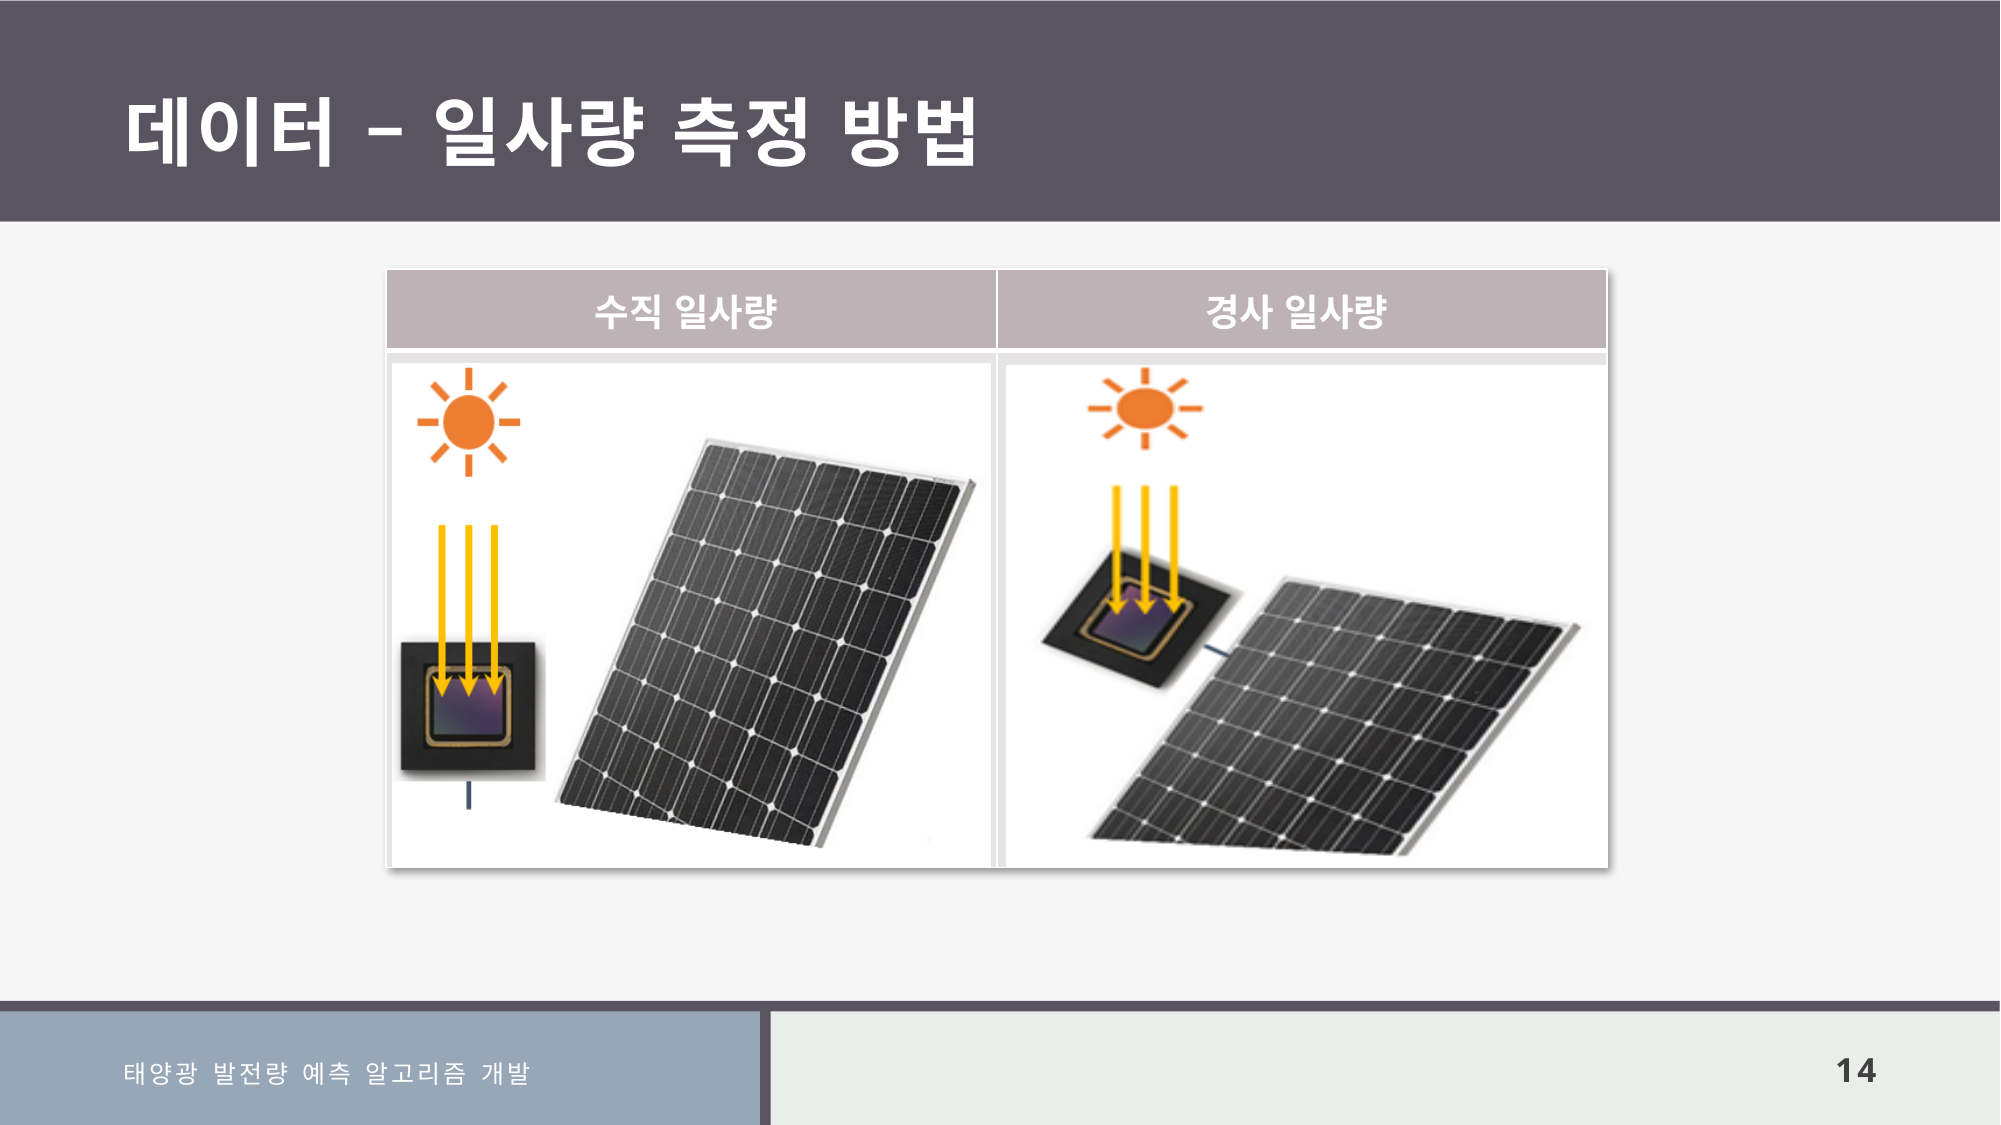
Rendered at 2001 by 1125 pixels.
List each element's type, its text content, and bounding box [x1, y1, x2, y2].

picture [1005, 364, 1608, 868]
table_header 경사 일사량 [998, 270, 1606, 348]
footer 태양광 발전량 예측 알고리즘 개발 [105, 1035, 668, 1110]
table_cell [387, 353, 996, 867]
slide_number 14 [1733, 1035, 1895, 1110]
title 데이터 – 일사량 측정 방법 [106, 29, 1895, 184]
table_cell [998, 353, 1606, 867]
picture [392, 362, 991, 868]
table_header 수직 일사량 [387, 270, 996, 348]
